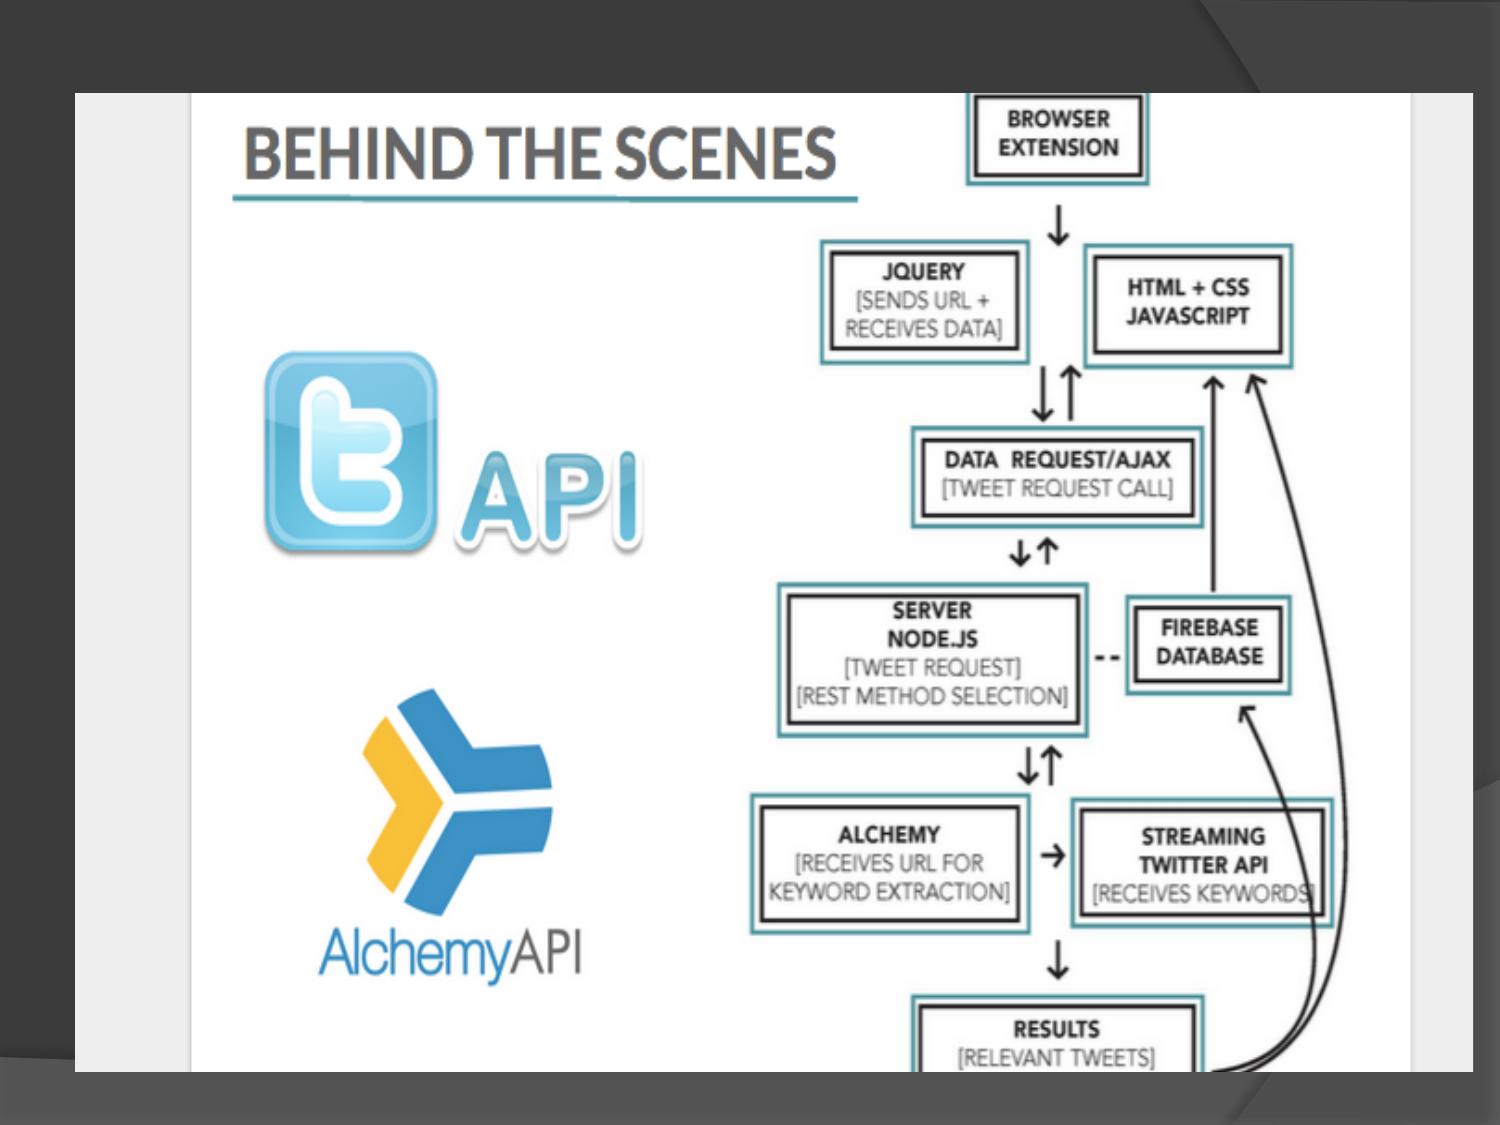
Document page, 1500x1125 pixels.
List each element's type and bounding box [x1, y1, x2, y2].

list [74, 93, 1474, 1072]
